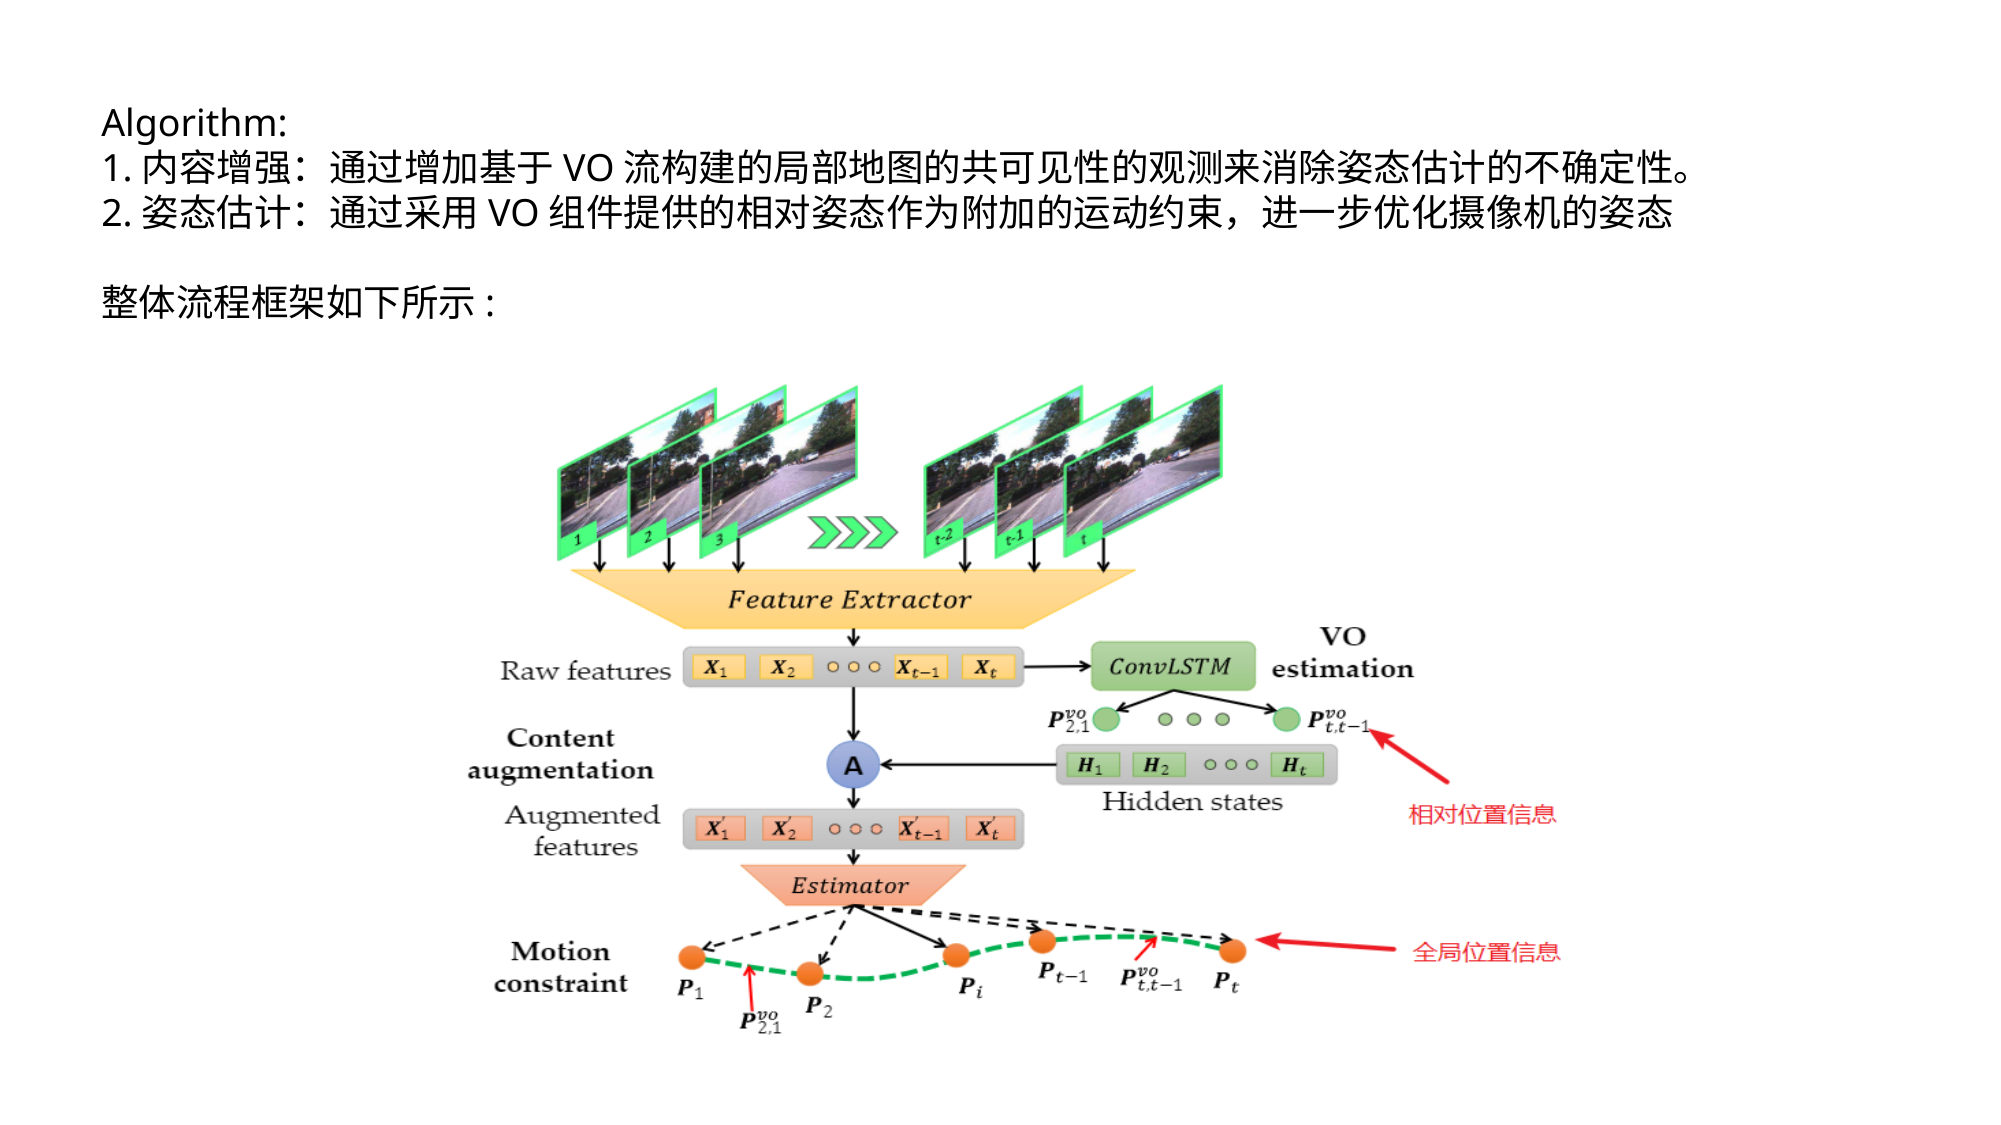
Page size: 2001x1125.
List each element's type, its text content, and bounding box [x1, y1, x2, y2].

text_box Algorithm: 1.内容增强：通过增加基于VO流构建的局部地图的共可见性的观测来消除姿态估计的不确定性。 2.姿态估计：通过采用VO组件提供的相对姿态作为附加的运动约束，进一步优化摄像机的姿态 整体流程框架如下所示: [86, 91, 1904, 331]
picture [411, 354, 1666, 1064]
